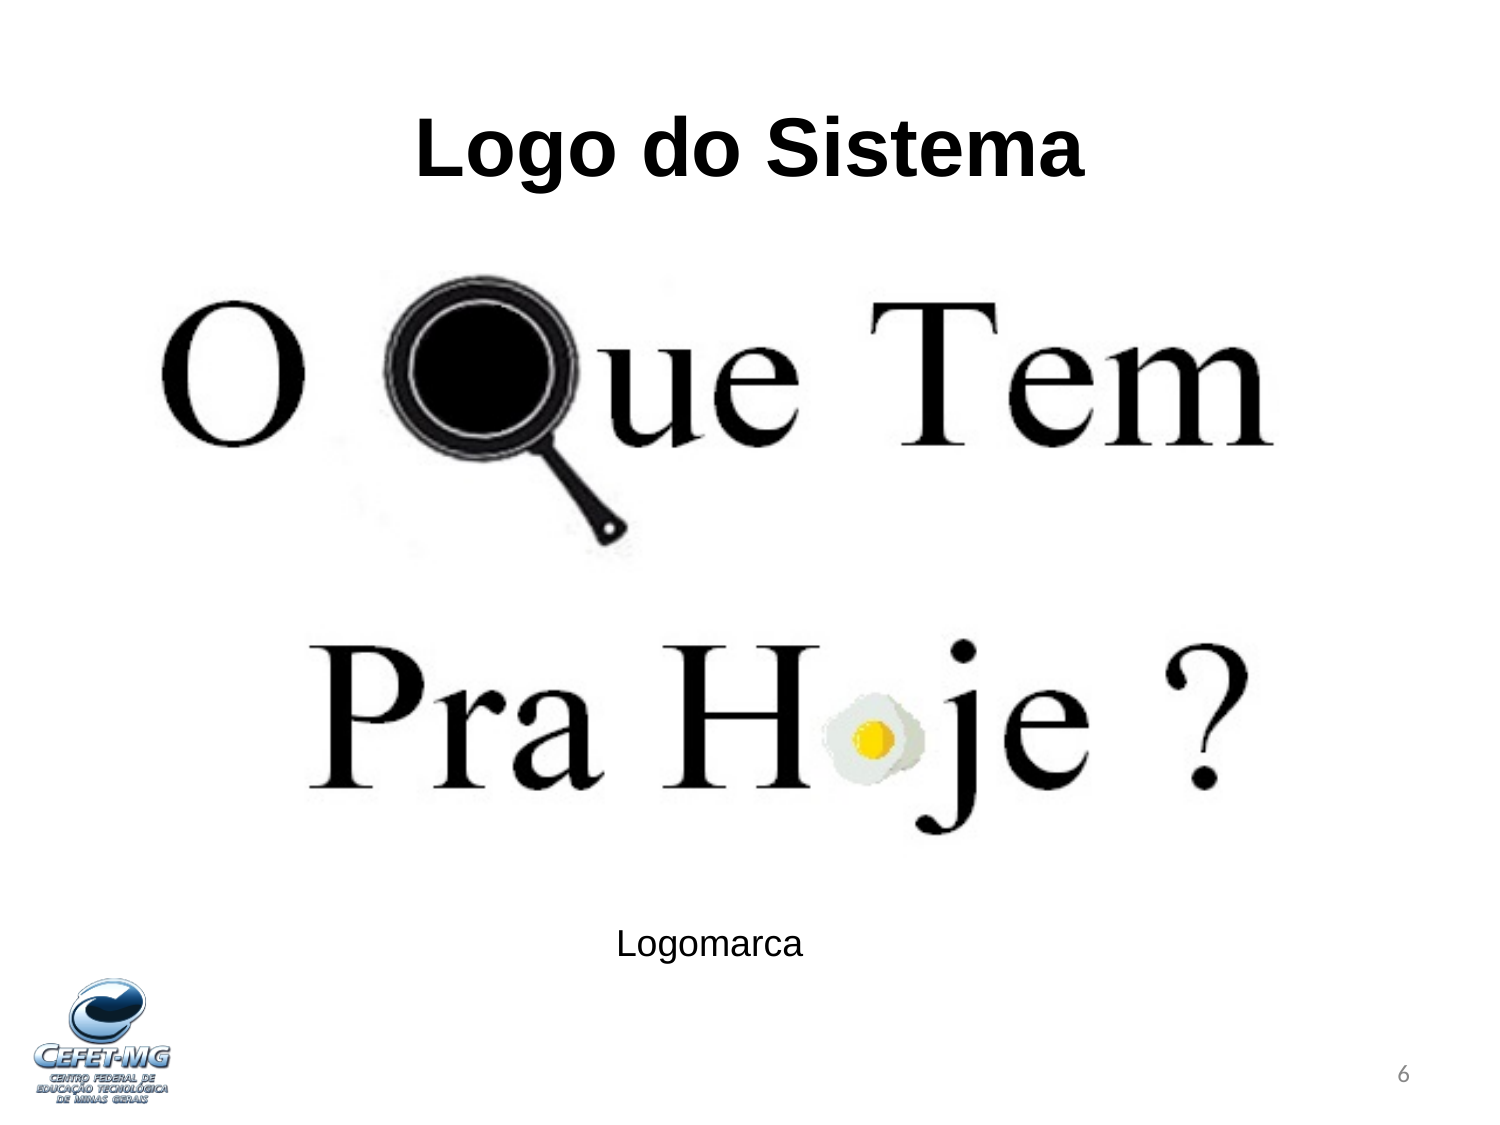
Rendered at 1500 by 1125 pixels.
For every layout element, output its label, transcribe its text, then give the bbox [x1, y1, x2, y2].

slide_number ‹#› [1074, 1042, 1425, 1103]
picture [26, 975, 177, 1112]
picture [137, 269, 1280, 881]
text_box Logomarca [257, 904, 1162, 1028]
title Logo do Sistema [75, 31, 1426, 155]
